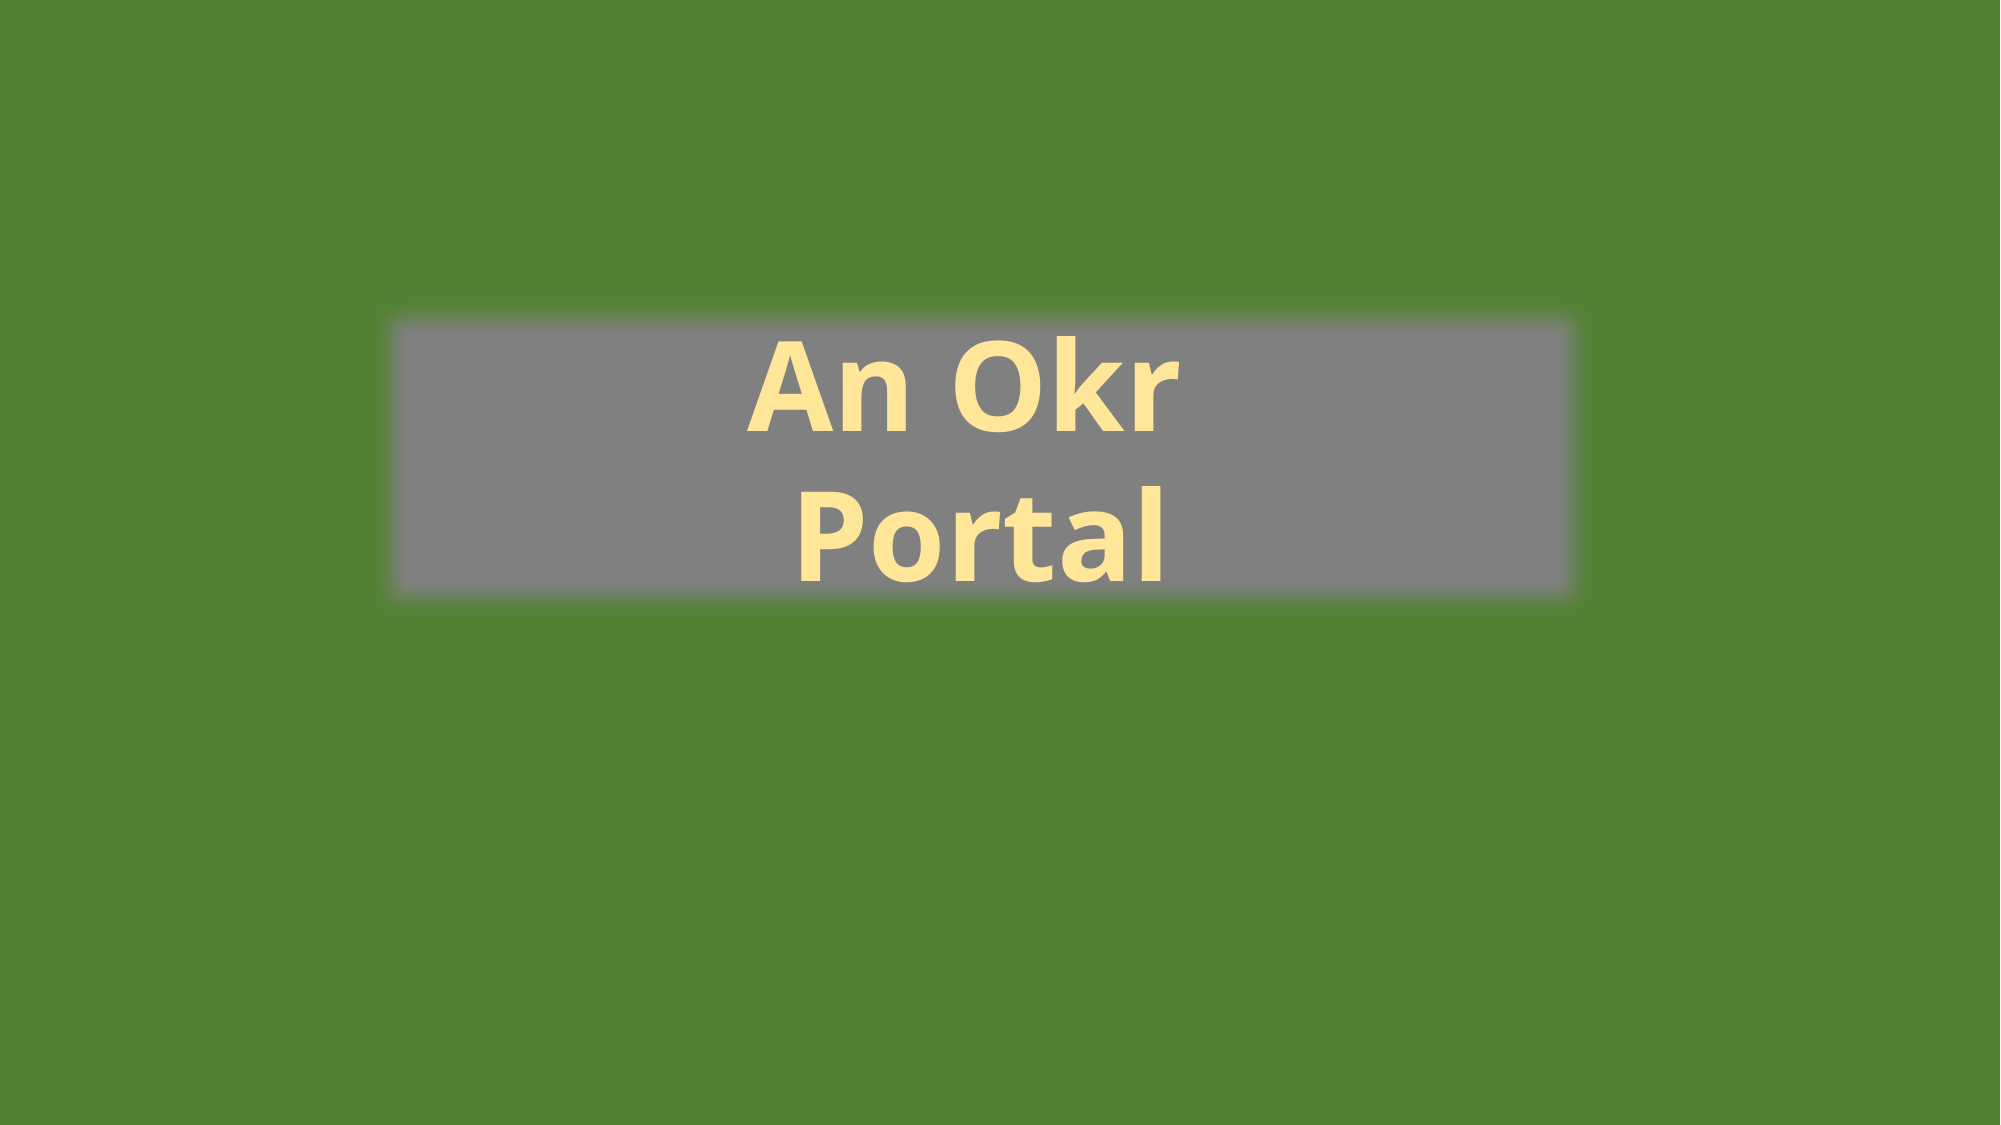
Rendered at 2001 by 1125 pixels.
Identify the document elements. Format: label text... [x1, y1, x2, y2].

text_box An Okr Portal [408, 335, 1558, 583]
